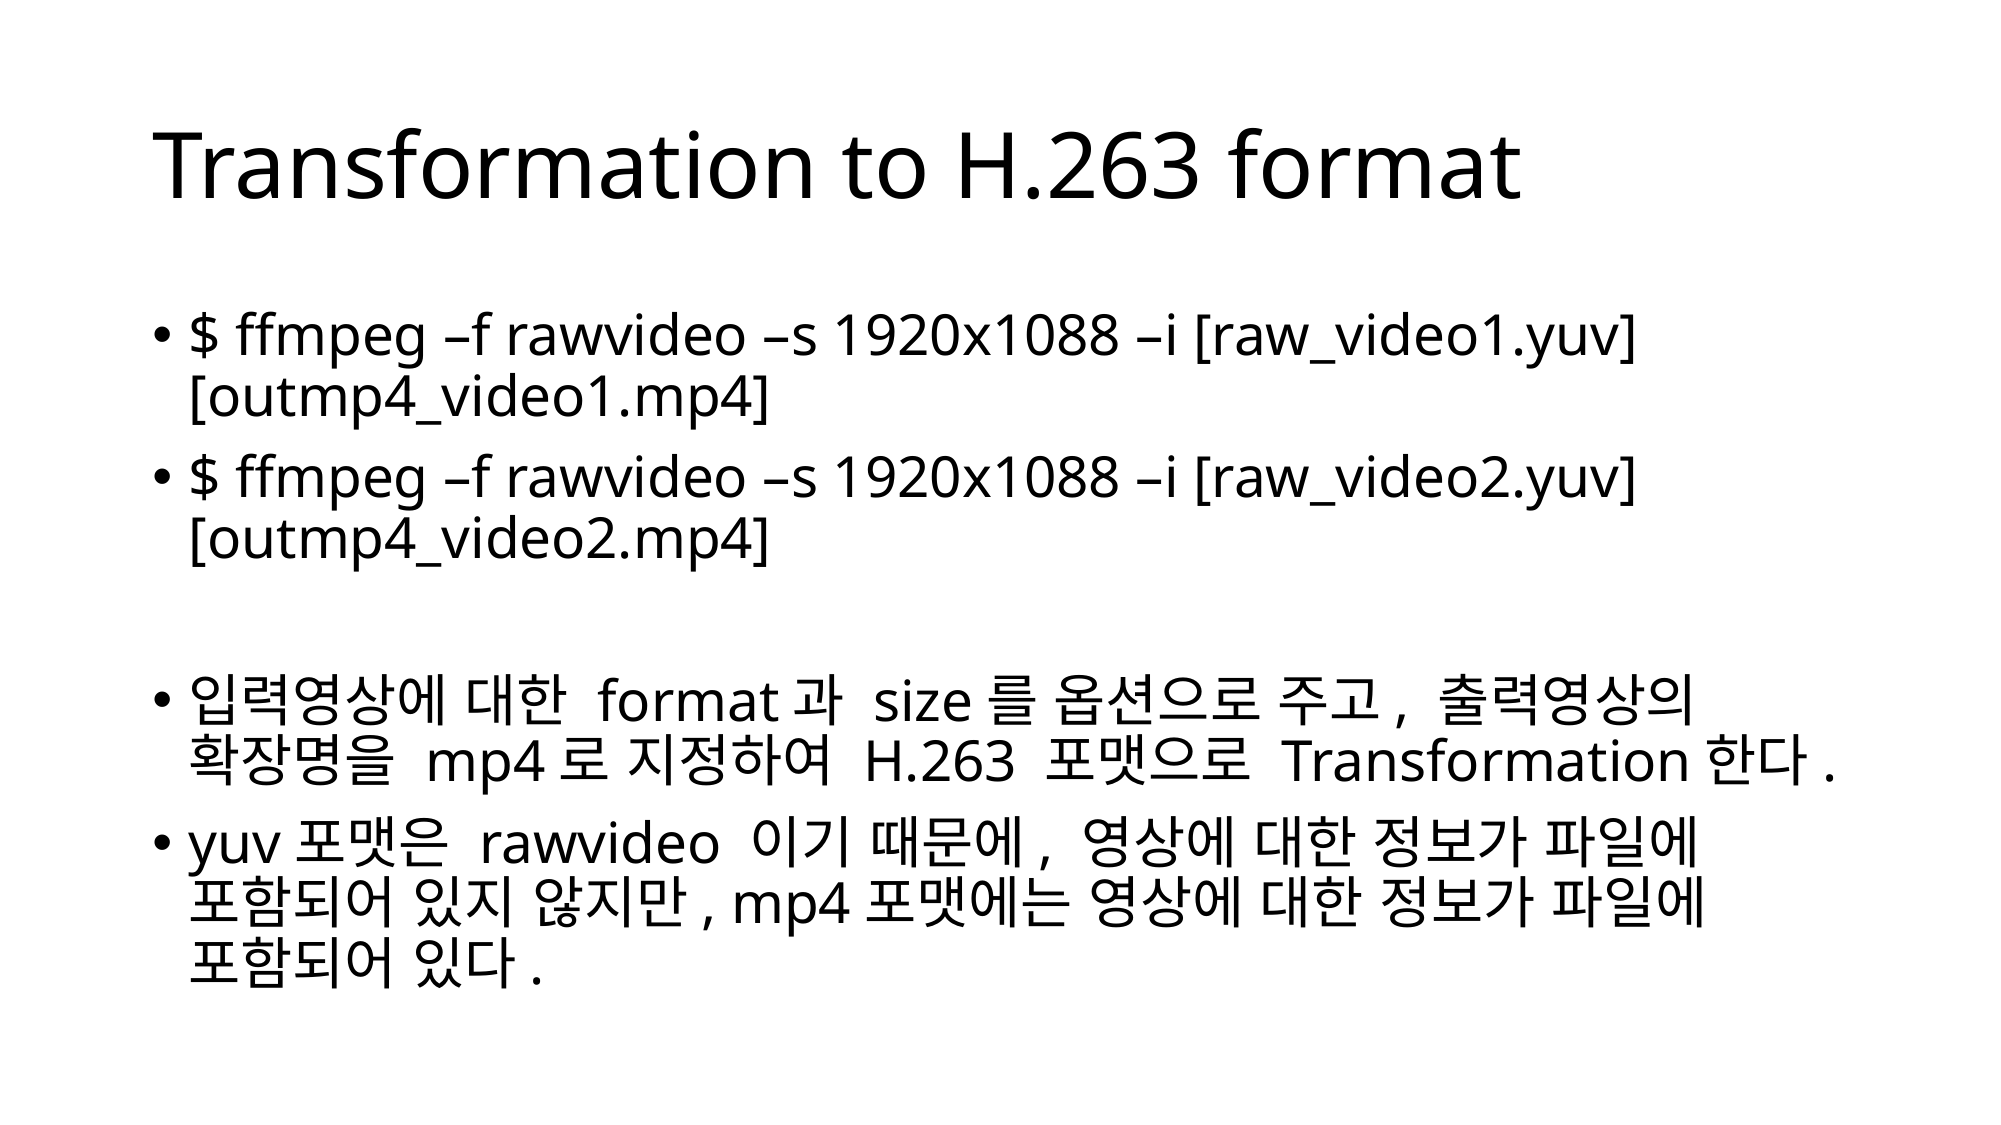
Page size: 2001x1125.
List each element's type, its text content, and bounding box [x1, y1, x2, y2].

title Transformation to H.263 format [137, 59, 1863, 278]
list $ ffmpeg –f rawvideo –s 1920x1088 –i [raw_video1.yuv] [outmp4_video1.mp4] $ ffmpeg –f rawvideo –s 1920x1088 –i [raw_video2.yuv] [outmp4_video2.mp4] 입력영상에 대한 format과 size를 옵션으로 주고, 출력영상의 확장명을 mp4로 지정하여 H.263 포맷으로 Transformation한다. yuv포맷은 rawvideo 이기 때문에, 영상에 대한 정보가 파일에 포함되어 있지 않지만, mp4포맷에는 영상에 대한 정보가 파일에 포함되어 있다. [137, 299, 1863, 1014]
